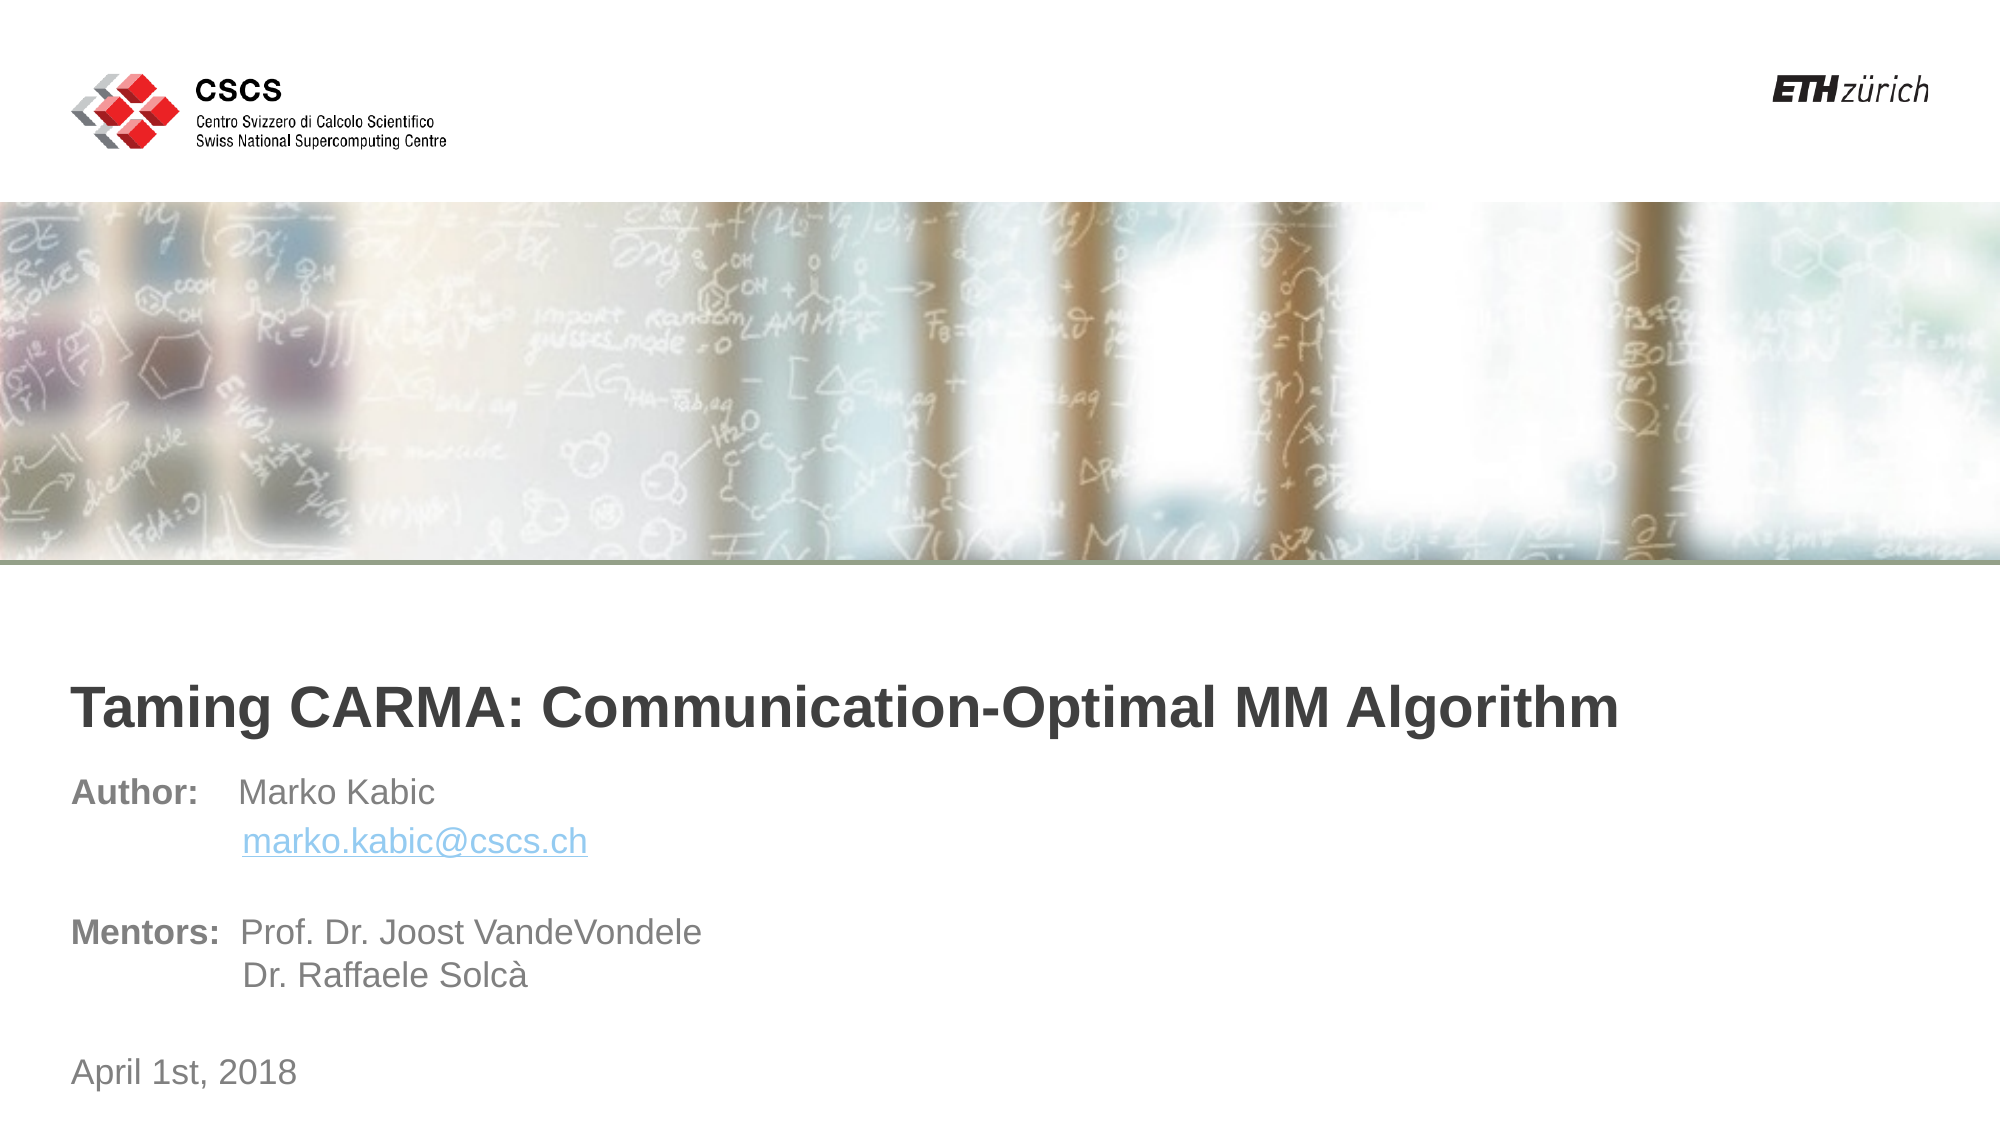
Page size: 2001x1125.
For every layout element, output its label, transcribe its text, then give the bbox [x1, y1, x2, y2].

subtitle Author: Marko Kabic marko.kabic@cscs.ch Mentors: Prof. Dr. Joost VandeVondele Dr. Raffaele Solcà April 1st, 2018 [70, 739, 1930, 1094]
picture [0, 202, 2000, 560]
title Taming CARMA: Communication-Optimal MM Algorithm [70, 562, 1930, 739]
